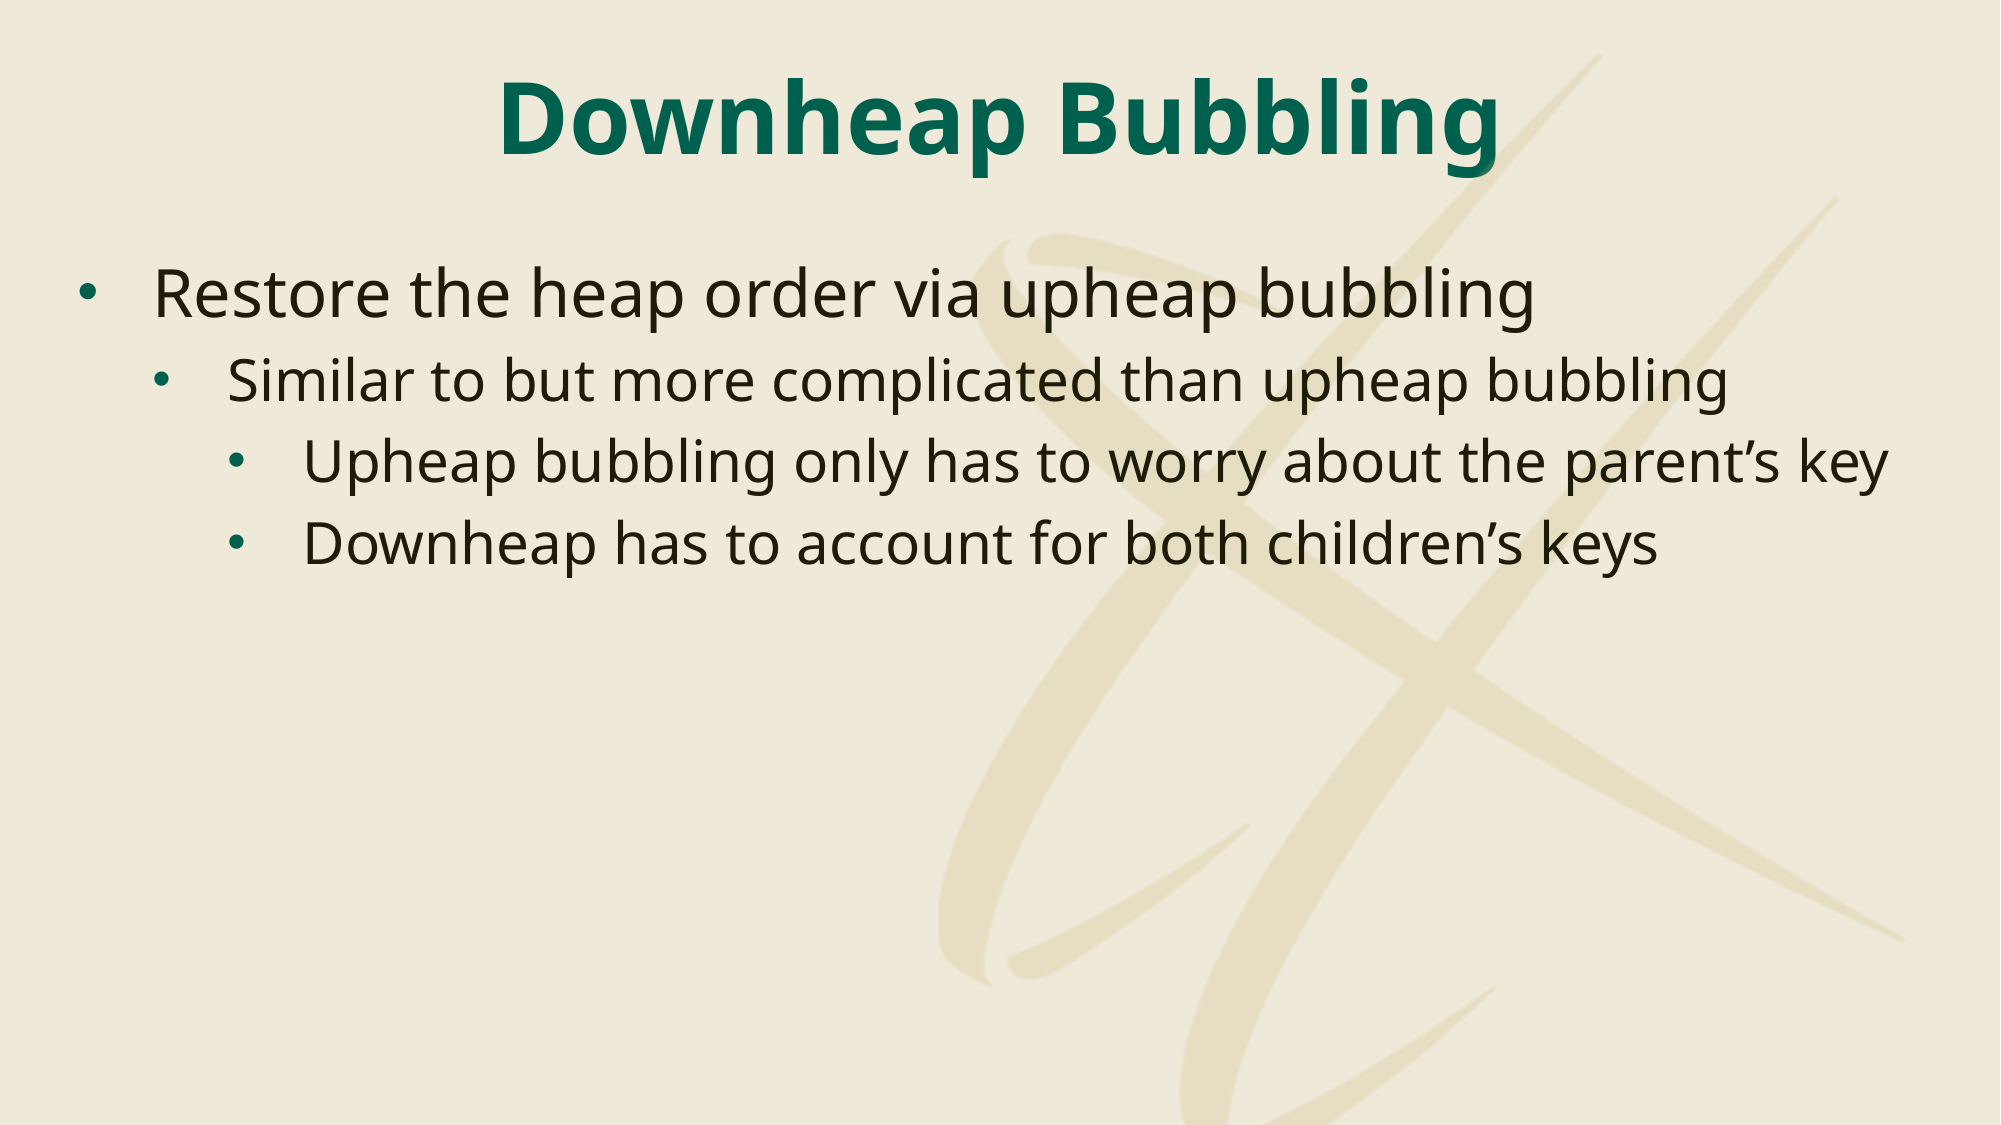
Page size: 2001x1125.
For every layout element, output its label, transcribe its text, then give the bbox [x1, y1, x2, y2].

text_box Restore the heap order via upheap bubbling Similar to but more complicated than upheap bubbling Upheap bubbling only has to worry about the parent’s key Downheap has to account for both children’s keys [62, 243, 938, 1125]
title Downheap Bubbling [51, 0, 938, 244]
picture [938, 0, 1949, 1125]
